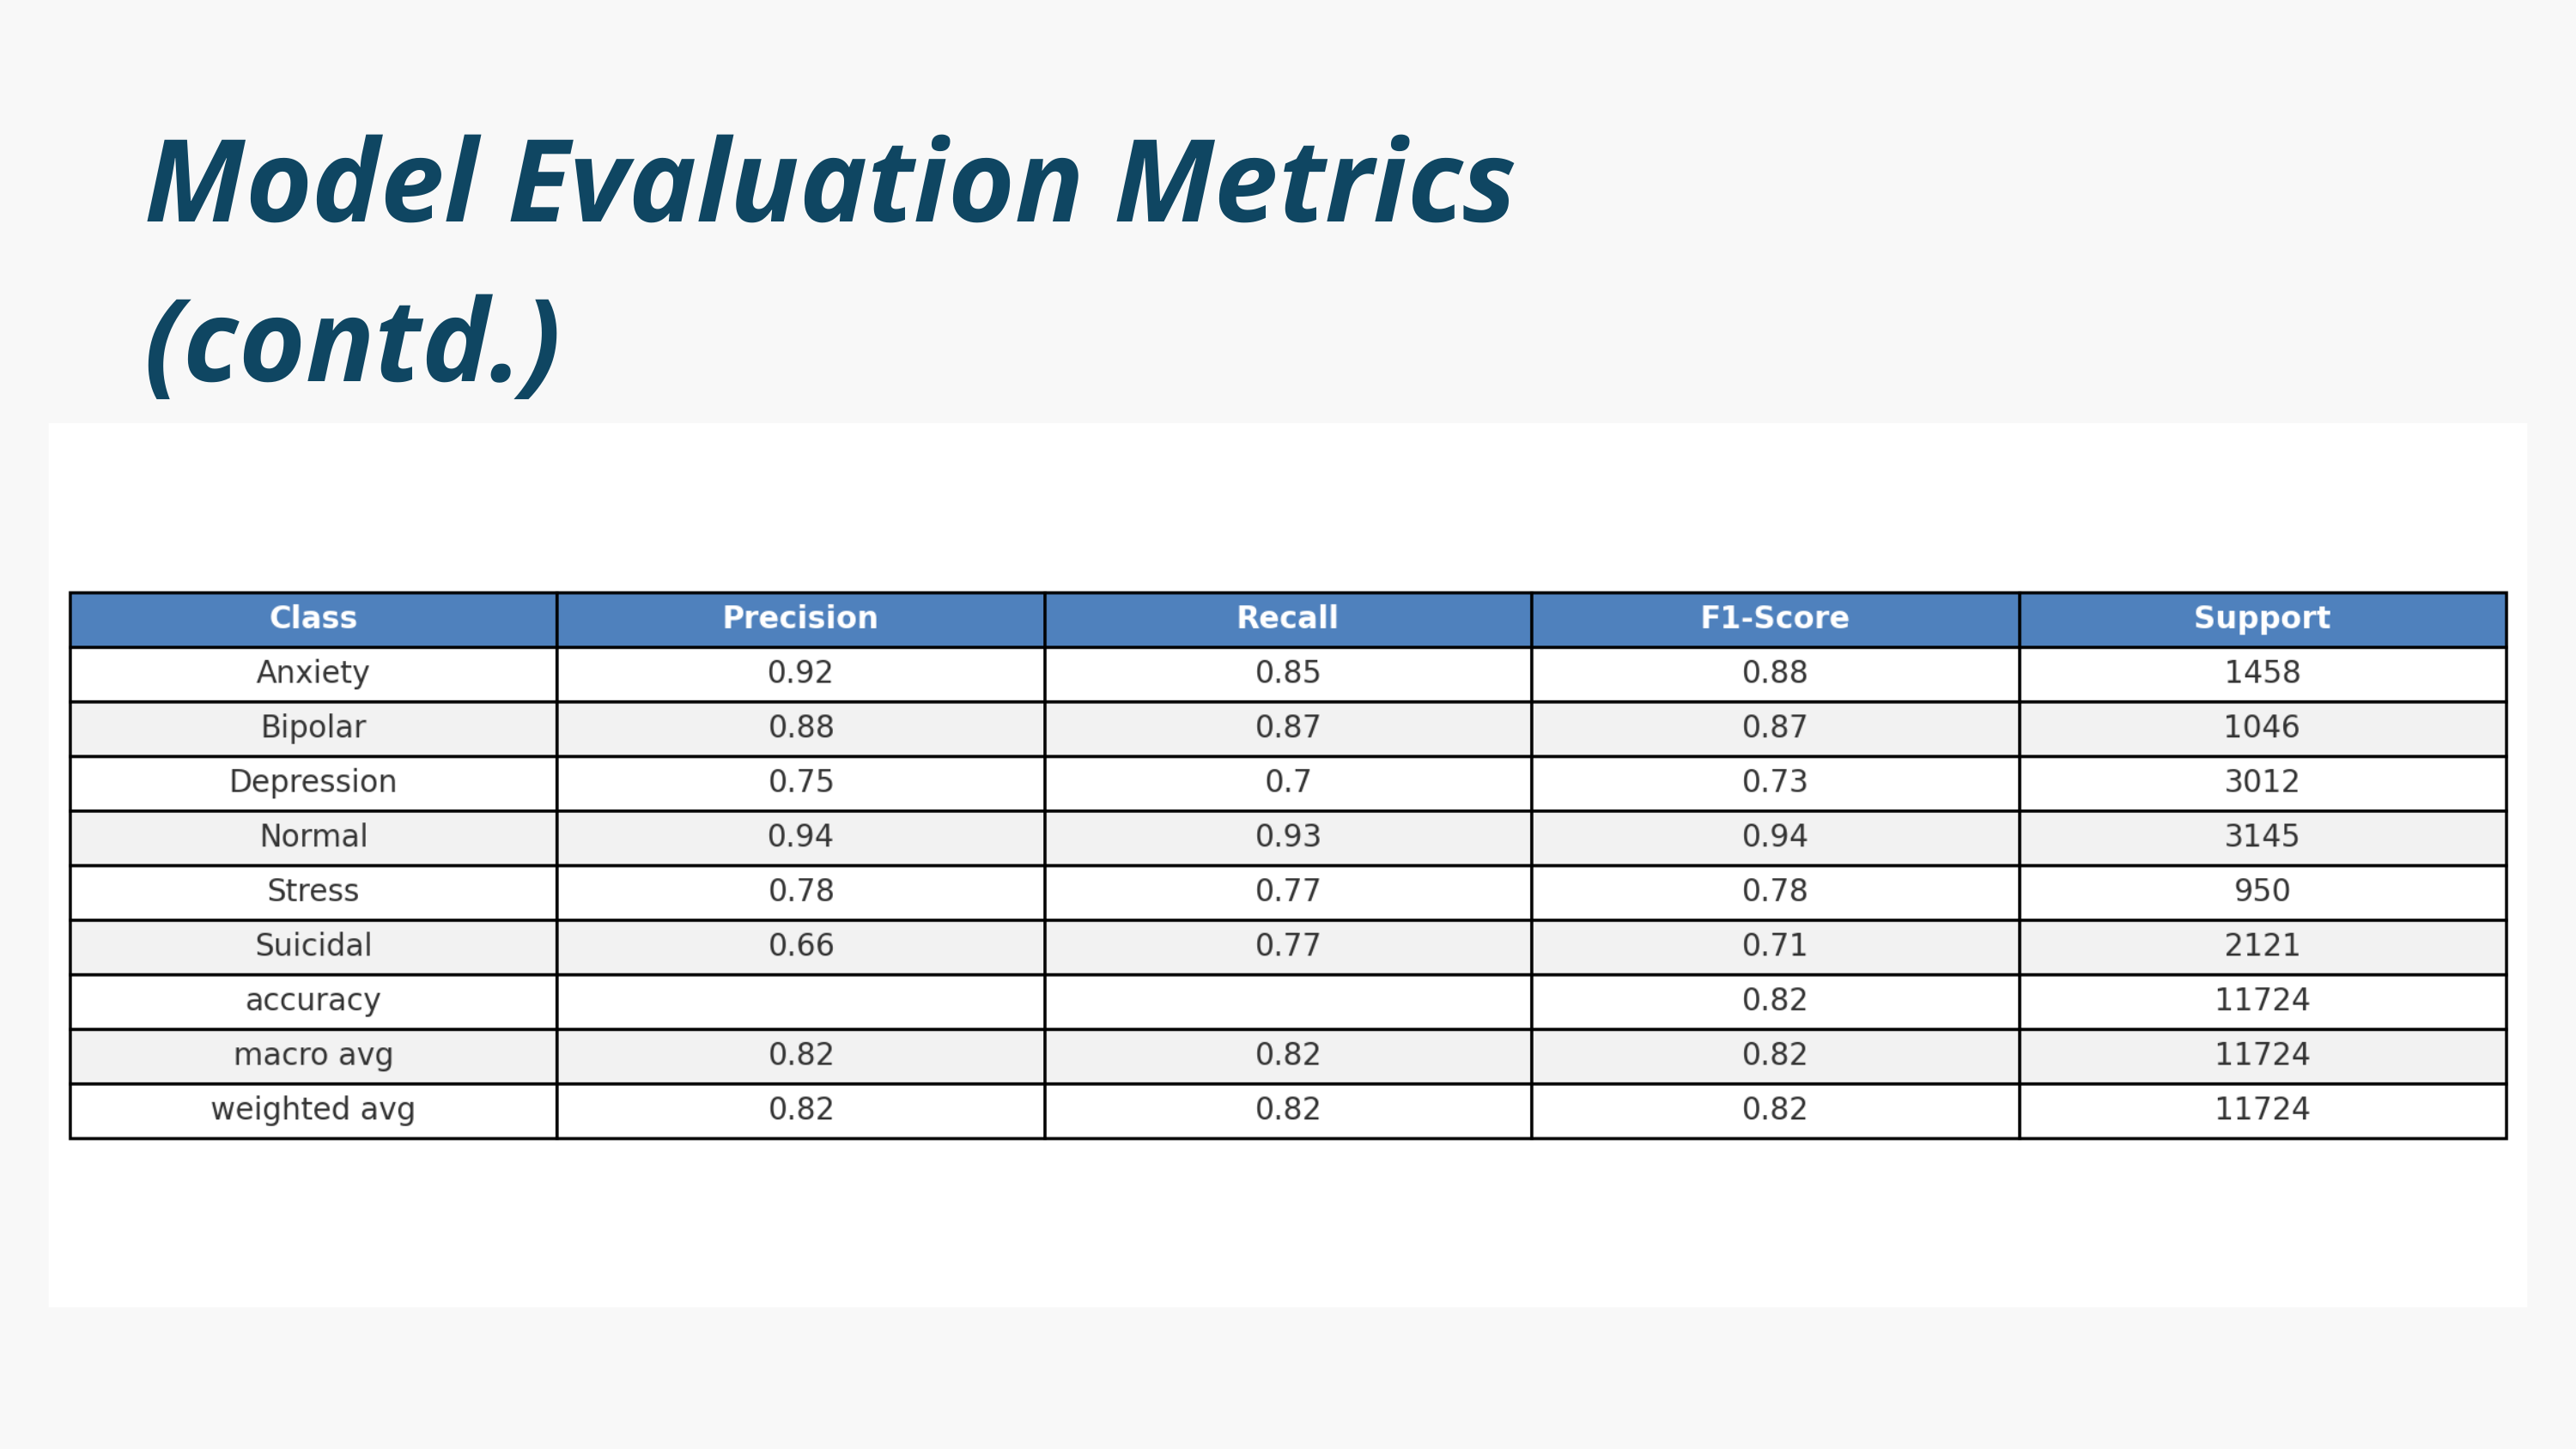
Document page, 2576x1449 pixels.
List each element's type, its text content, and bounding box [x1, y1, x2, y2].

text_box Model Evaluation Metrics (contd.) [144, 84, 1771, 405]
text_box [48, 423, 2528, 1307]
